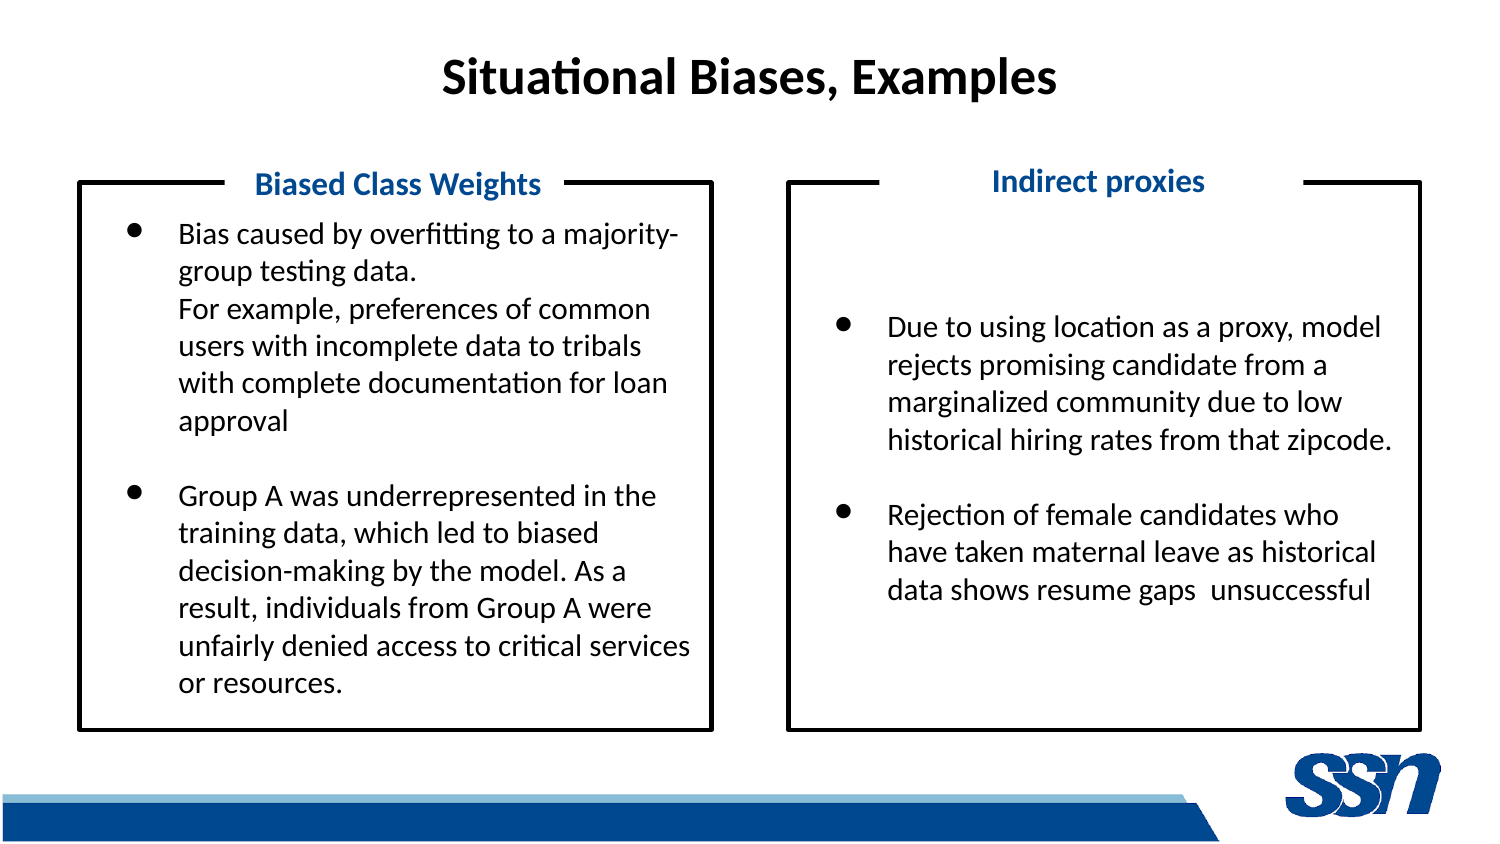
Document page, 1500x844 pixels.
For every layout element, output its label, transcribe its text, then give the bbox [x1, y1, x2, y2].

title Situational Biases, Examples [415, 26, 1085, 121]
text_box Biased Class Weights [224, 154, 564, 210]
text_box Indirect proxies [879, 151, 1304, 207]
picture [0, 740, 1500, 844]
text_box Bias caused by overfitting to a majority-group testing data. For example, preferences of common users with incomplete data to tribals with complete documentation for loan approval Group A was underrepresented in the training data, which led to biased decision-making by the model. As a result, individuals from Group A were unfairly denied access to critical services or resources. [79, 182, 712, 730]
text_box Due to using location as a proxy, model rejects promising candidate from a marginalized community due to low historical hiring rates from that zipcode. Rejection of female candidates who have taken maternal leave as historical data shows resume gaps unsuccessful [788, 182, 1421, 730]
